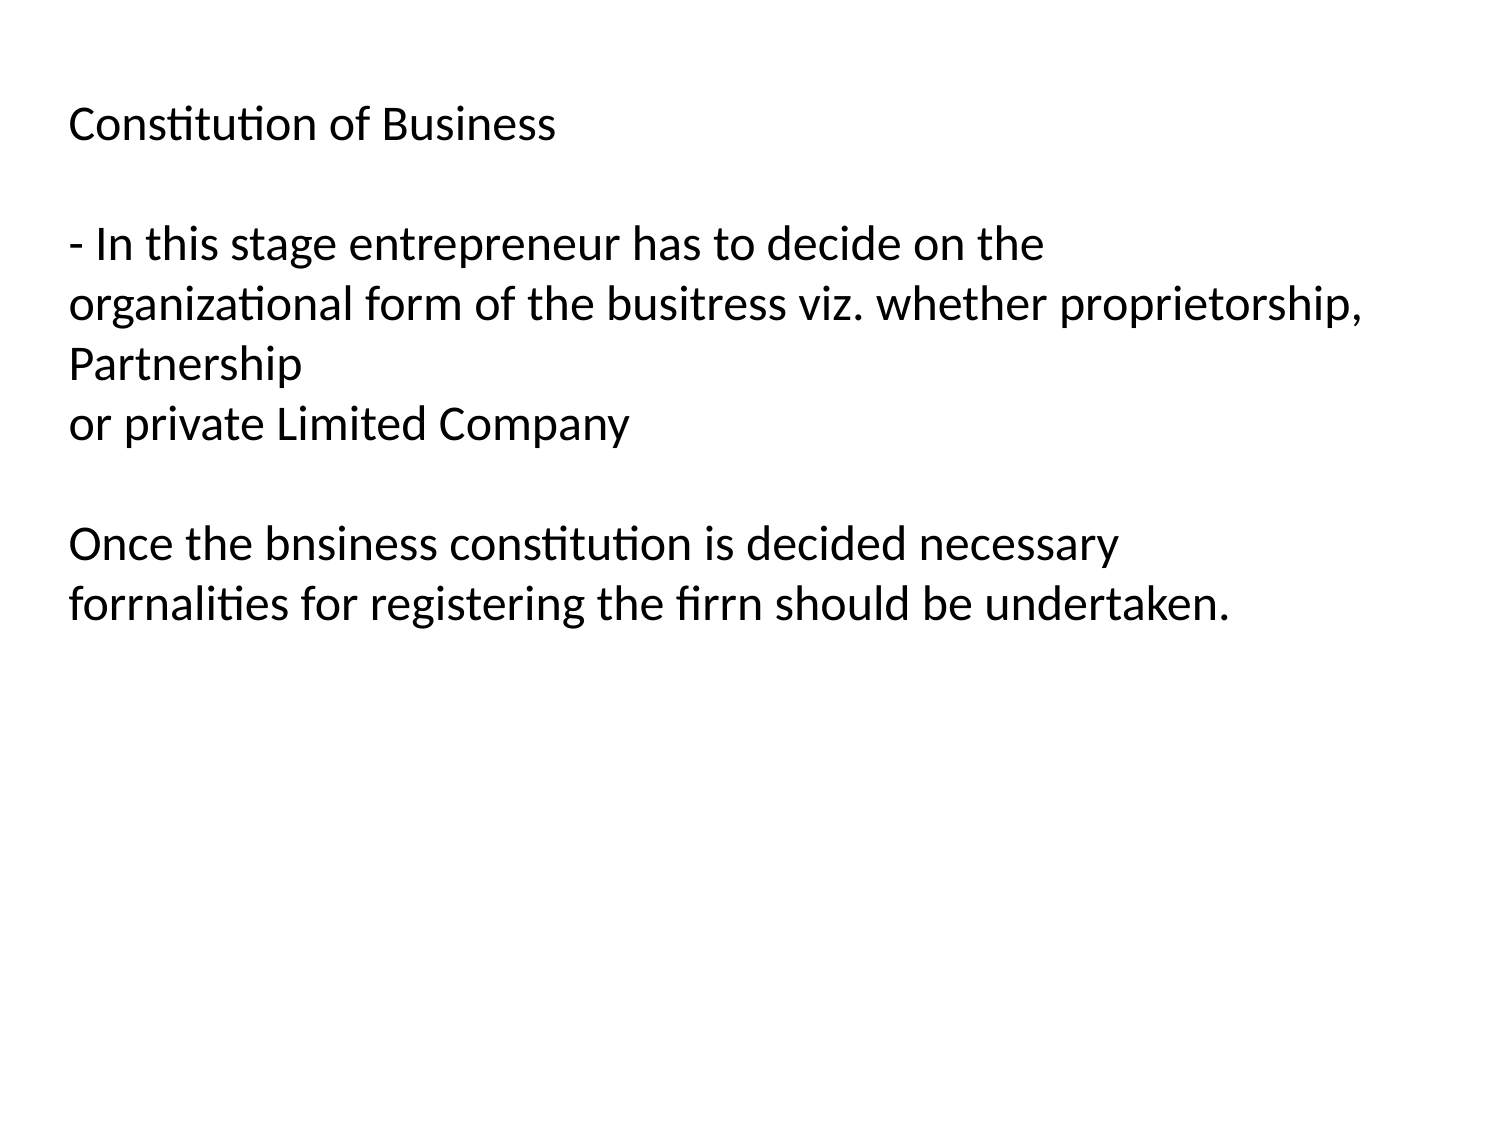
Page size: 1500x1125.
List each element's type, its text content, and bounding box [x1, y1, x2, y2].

text_box Constitution of Business - In this stage entrepreneur has to decide on the organizational form of the busitress viz. whether proprietorship, Partnership or private Limited Company Once the bnsiness constitution is decided necessary forrnalities for registering the firrn should be undertaken. [53, 82, 1447, 638]
